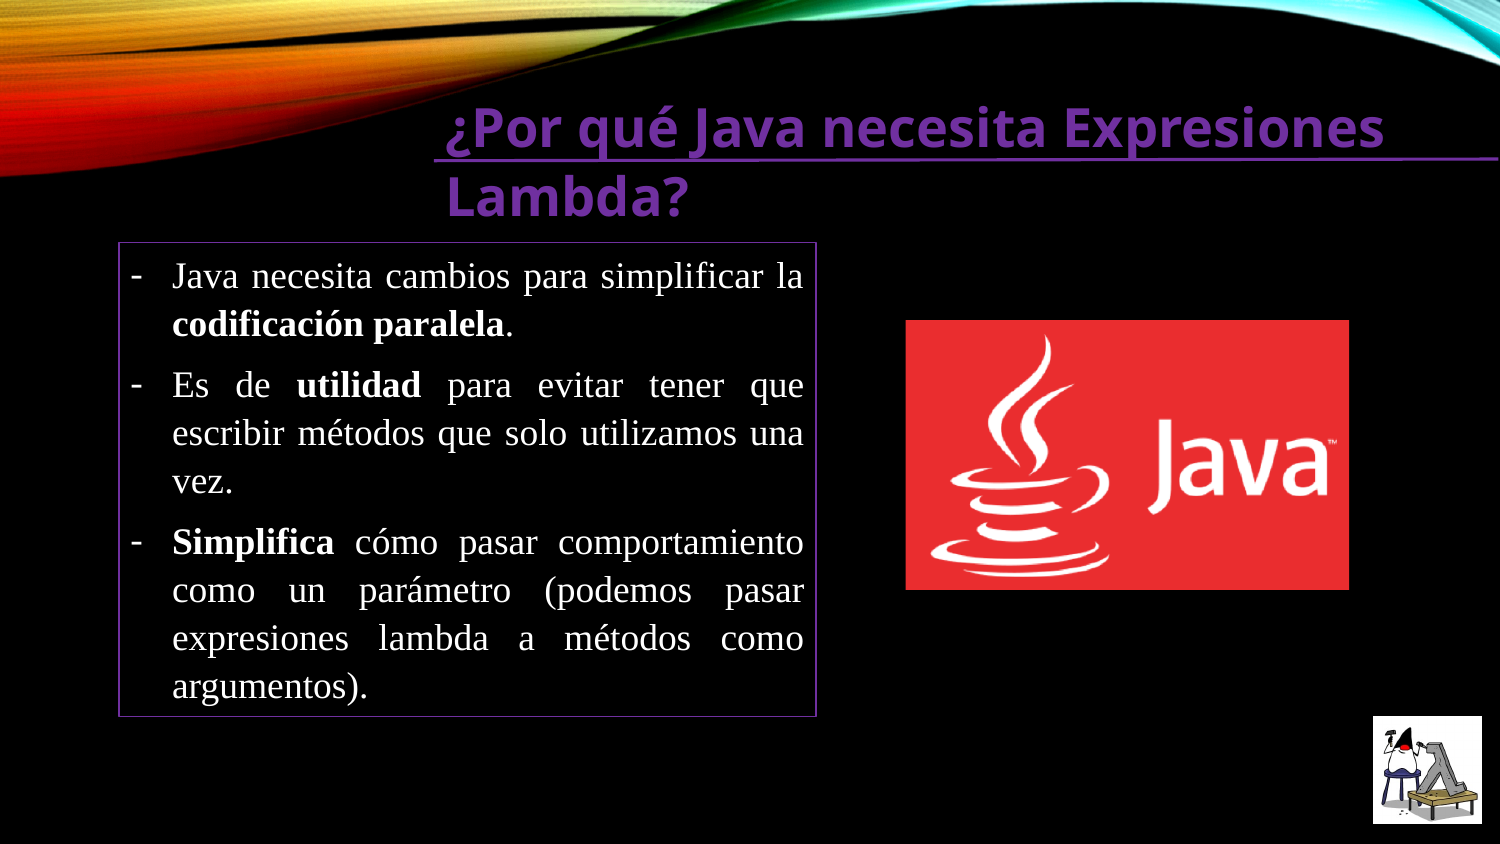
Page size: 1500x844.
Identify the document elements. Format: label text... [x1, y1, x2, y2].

picture [0, 0, 1500, 178]
picture [905, 319, 1350, 590]
picture [1373, 716, 1482, 824]
text_box ¿Por qué Java necesita Expresiones Lambda? [433, 82, 1499, 147]
text_box Java necesita cambios para simplificar la codificación paralela. Es de utilidad para evitar tener que escribir métodos que solo utilizamos una vez. Simplifica cómo pasar comportamiento como un parámetro (podemos pasar expresiones lambda a métodos como argumentos). [119, 242, 817, 717]
